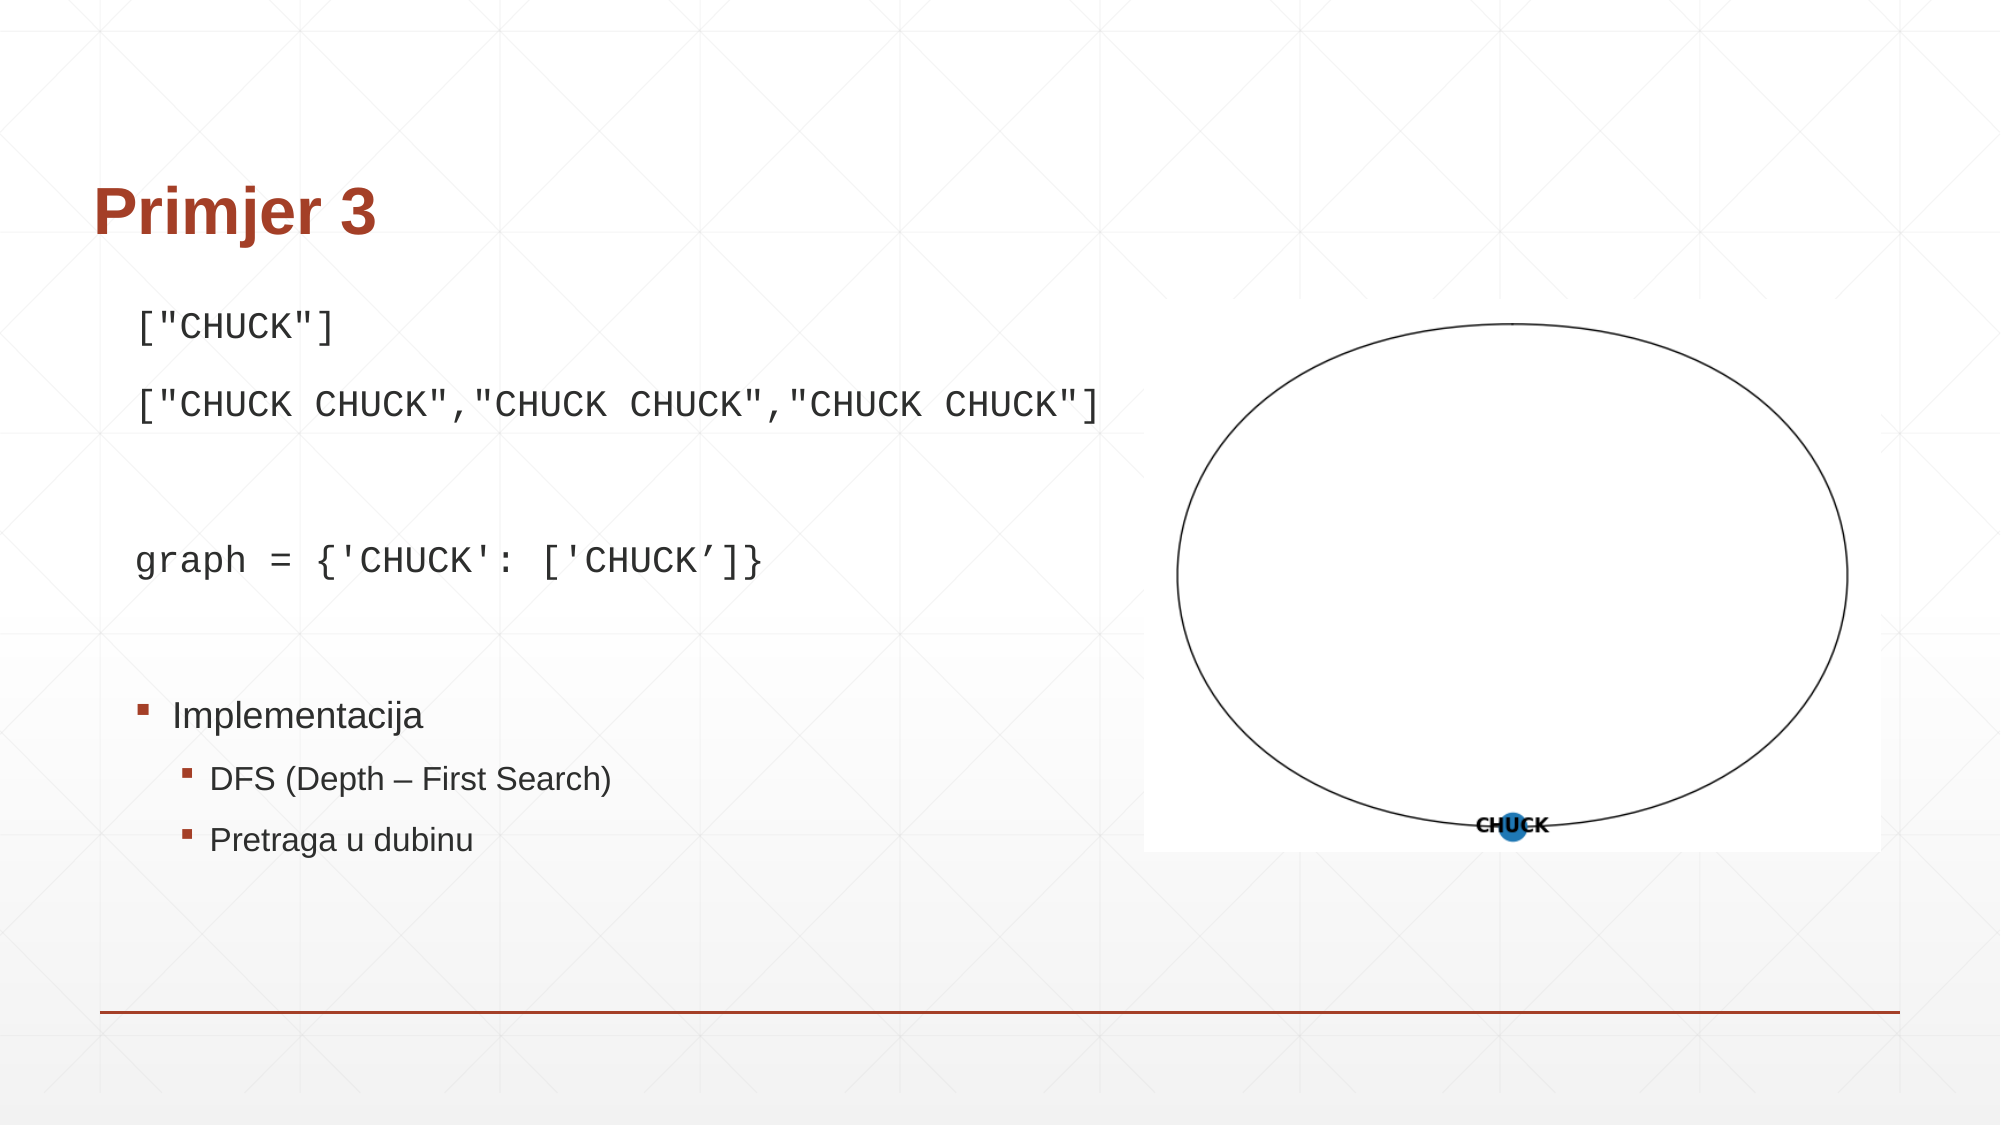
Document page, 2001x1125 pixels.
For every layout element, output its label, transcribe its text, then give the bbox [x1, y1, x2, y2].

title Primjer 3 [78, 69, 1654, 257]
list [1144, 299, 1881, 852]
list ["CHUCK"] ["CHUCK CHUCK","CHUCK CHUCK","CHUCK CHUCK"] graph = {'CHUCK': ['CHUCK’]} Implementacija DFS (Depth – First Search) Pretraga u dubinu [119, 299, 1145, 929]
